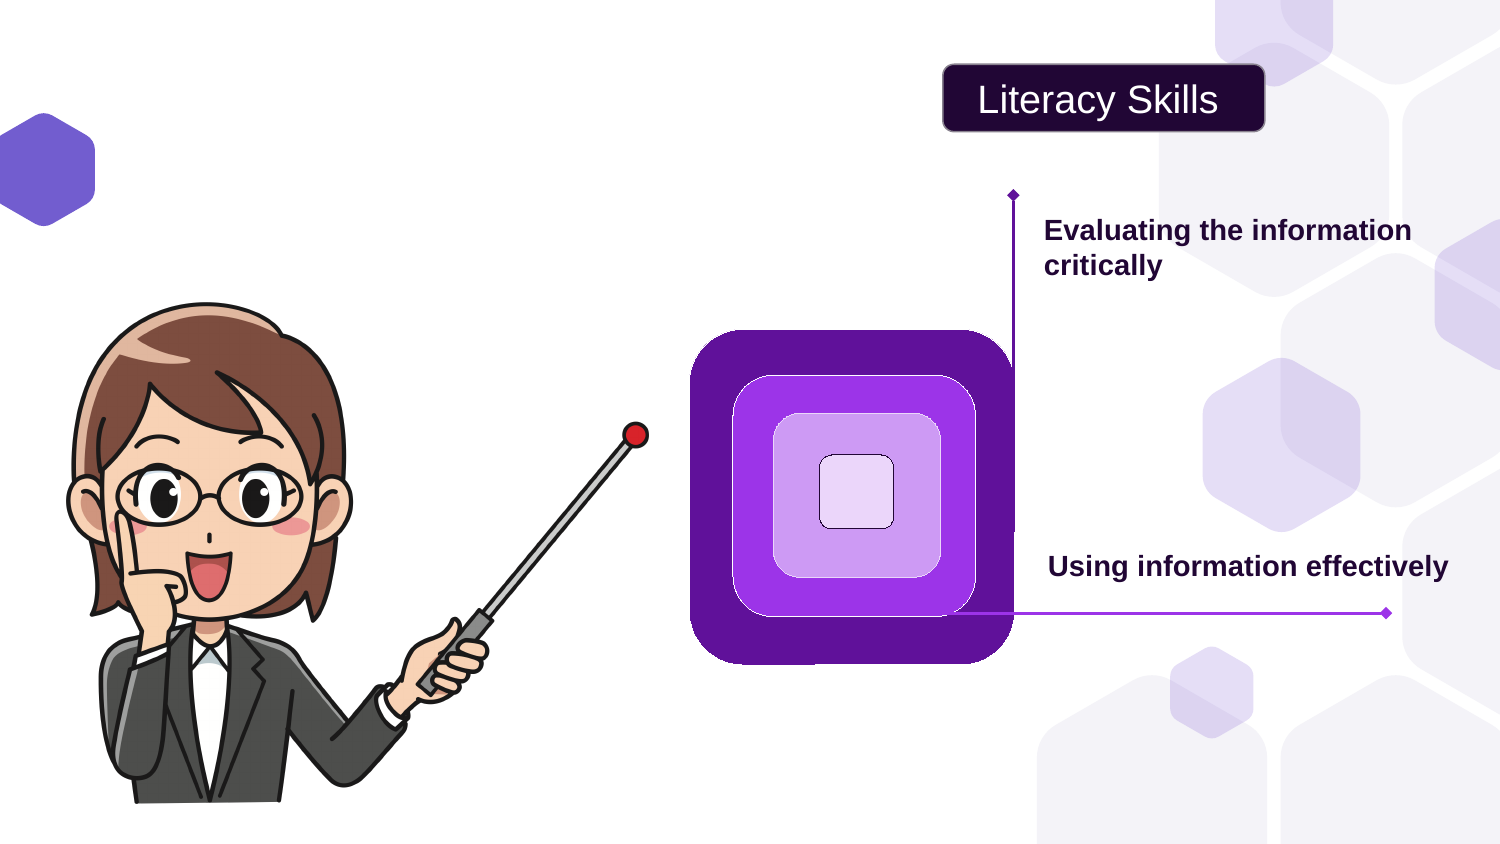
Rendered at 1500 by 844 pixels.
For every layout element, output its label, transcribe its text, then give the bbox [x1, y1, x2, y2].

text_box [688, 195, 1500, 666]
picture [66, 302, 650, 804]
text_box Literacy Skills [942, 64, 1265, 132]
